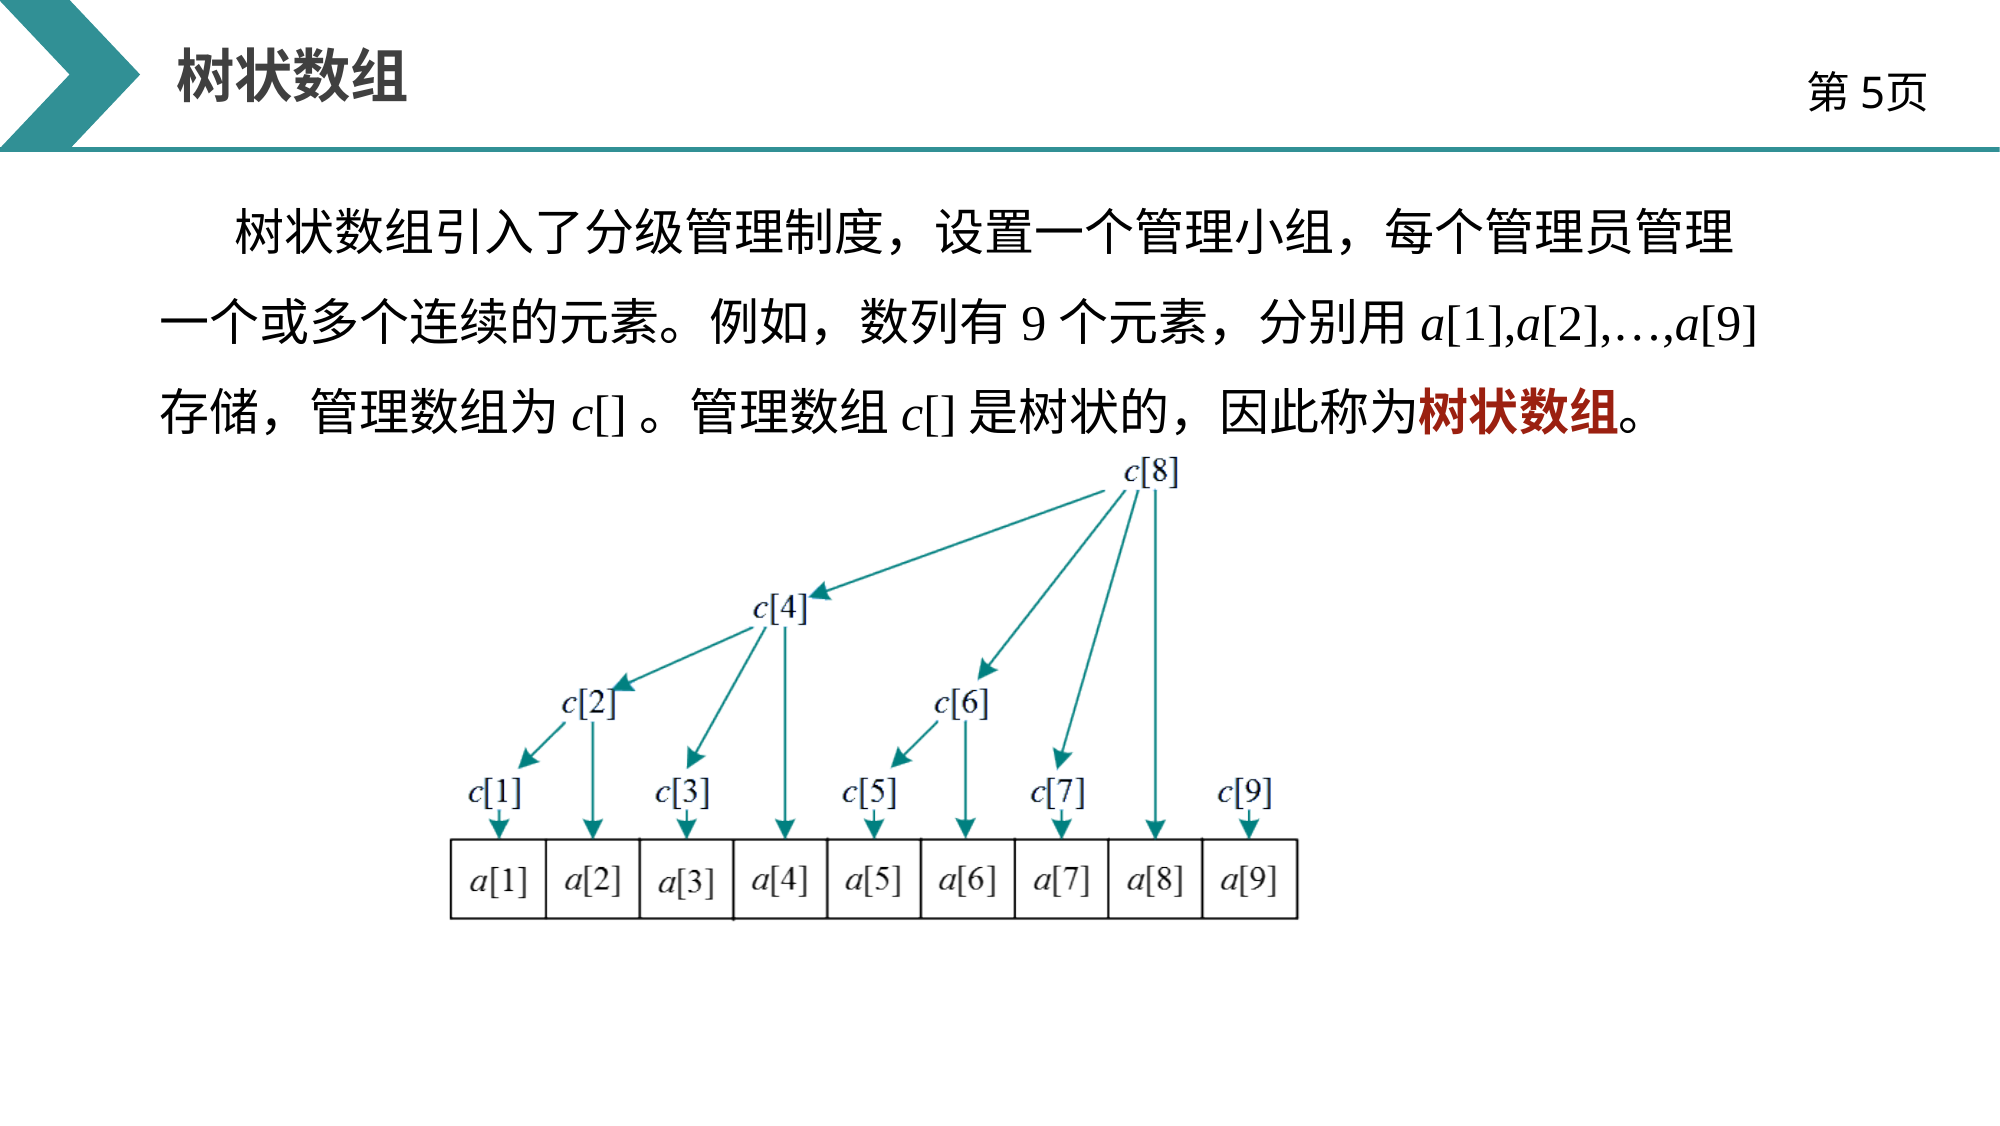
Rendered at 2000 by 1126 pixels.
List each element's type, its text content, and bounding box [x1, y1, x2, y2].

text_box 树状数组引入了分级管理制度，设置一个管理小组，每个管理员管理一个或多个连续的元素。例如，数列有9个元素，分别用a[1],a[2],…,a[9]存储，管理数组为c[]。管理数组c[]是树状的，因此称为树状数组。 [144, 162, 1796, 448]
picture [444, 444, 1308, 927]
text_box 树状数组 [161, 31, 658, 117]
text_box [0, 0, 142, 148]
